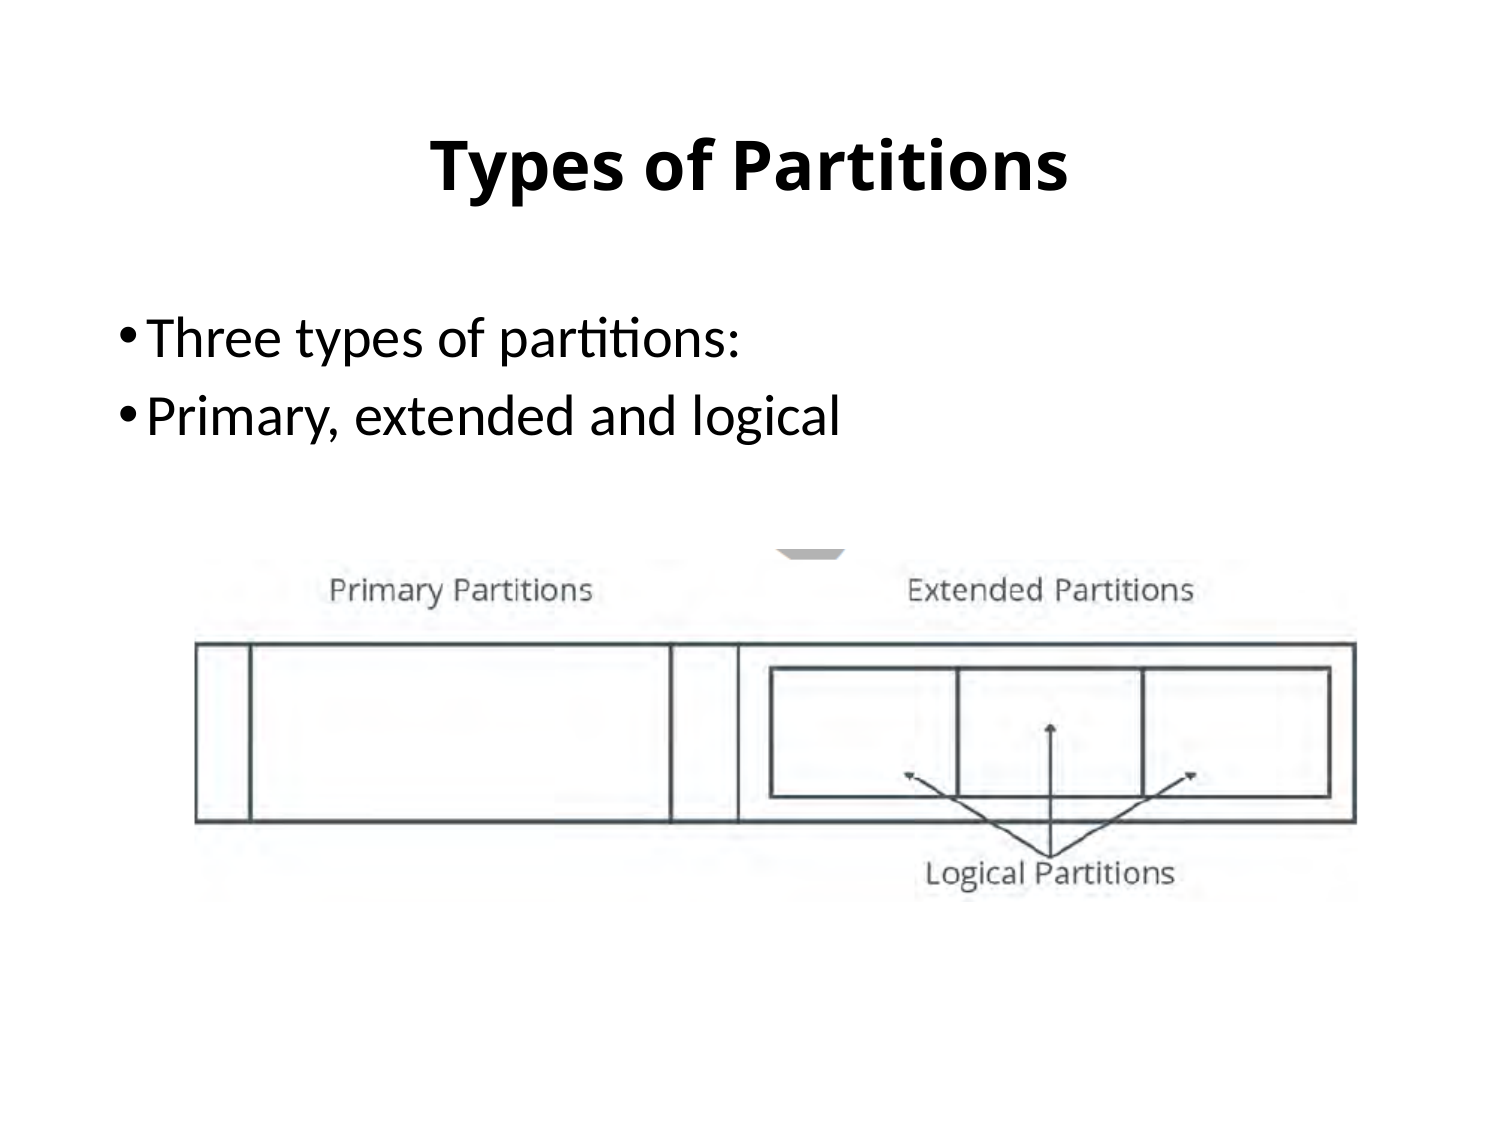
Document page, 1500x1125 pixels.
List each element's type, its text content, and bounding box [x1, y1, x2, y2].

picture [149, 549, 1408, 902]
title Types of Partitions [103, 59, 1397, 278]
list Three types of partitions: Primary, extended and logical [103, 299, 1397, 1014]
